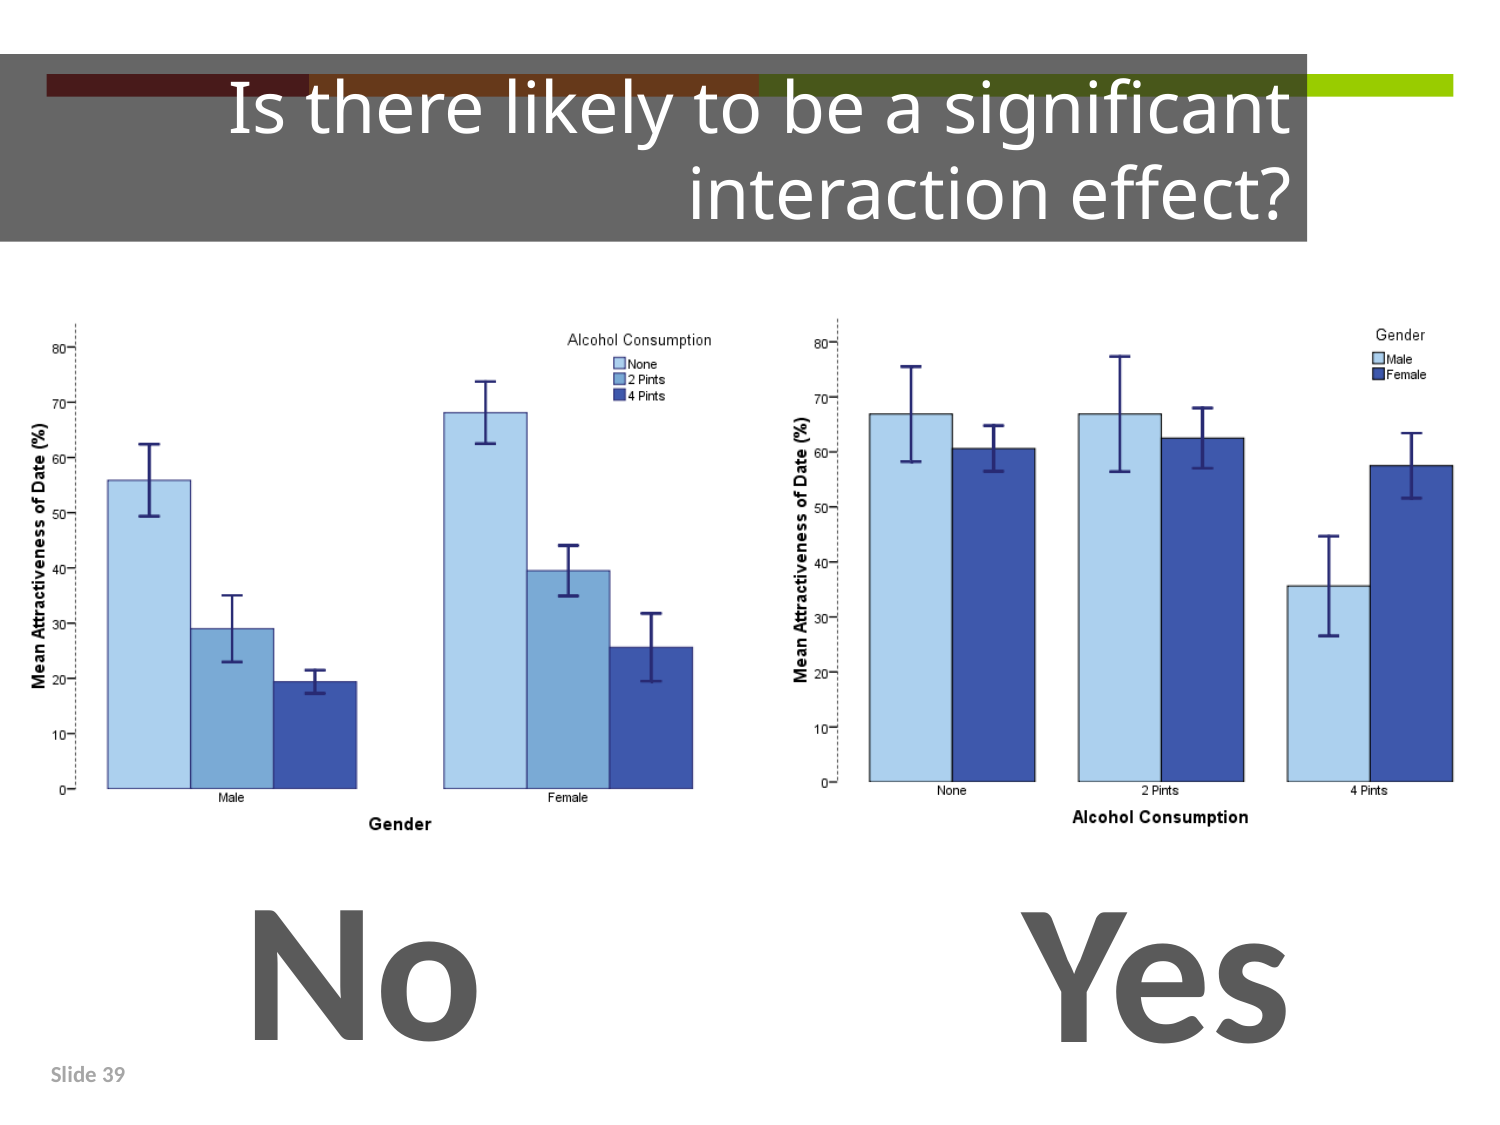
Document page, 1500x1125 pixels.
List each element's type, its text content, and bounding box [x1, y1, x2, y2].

text_box No [140, 920, 587, 1089]
text_box Yes [933, 912, 1381, 1090]
picture [0, 308, 740, 903]
title Is there likely to be a significant interaction effect? [0, 54, 1308, 242]
picture [762, 304, 1500, 896]
slide_number Slide 39 [0, 1042, 141, 1103]
